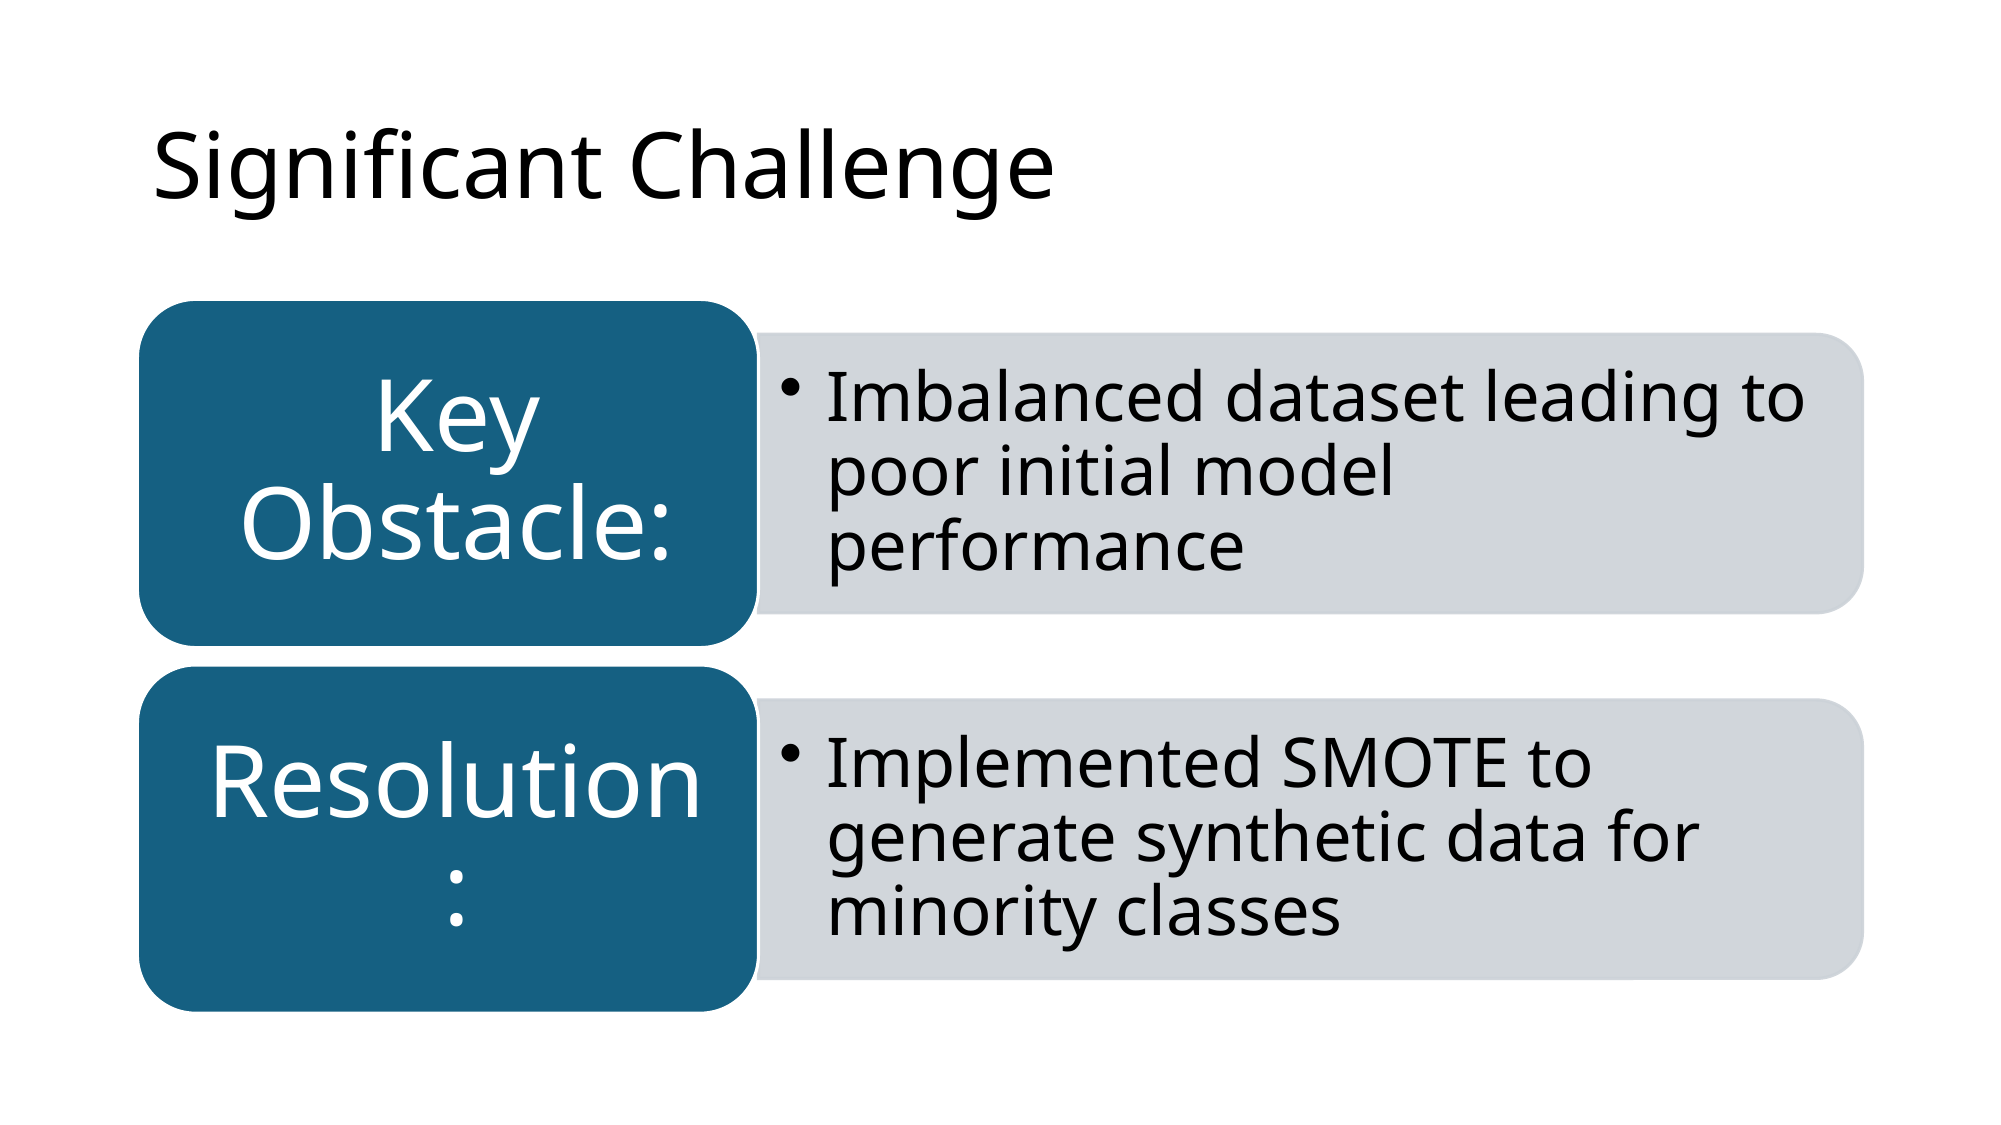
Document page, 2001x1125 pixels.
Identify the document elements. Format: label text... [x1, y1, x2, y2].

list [136, 298, 1863, 1014]
title Significant Challenge [137, 59, 1863, 278]
